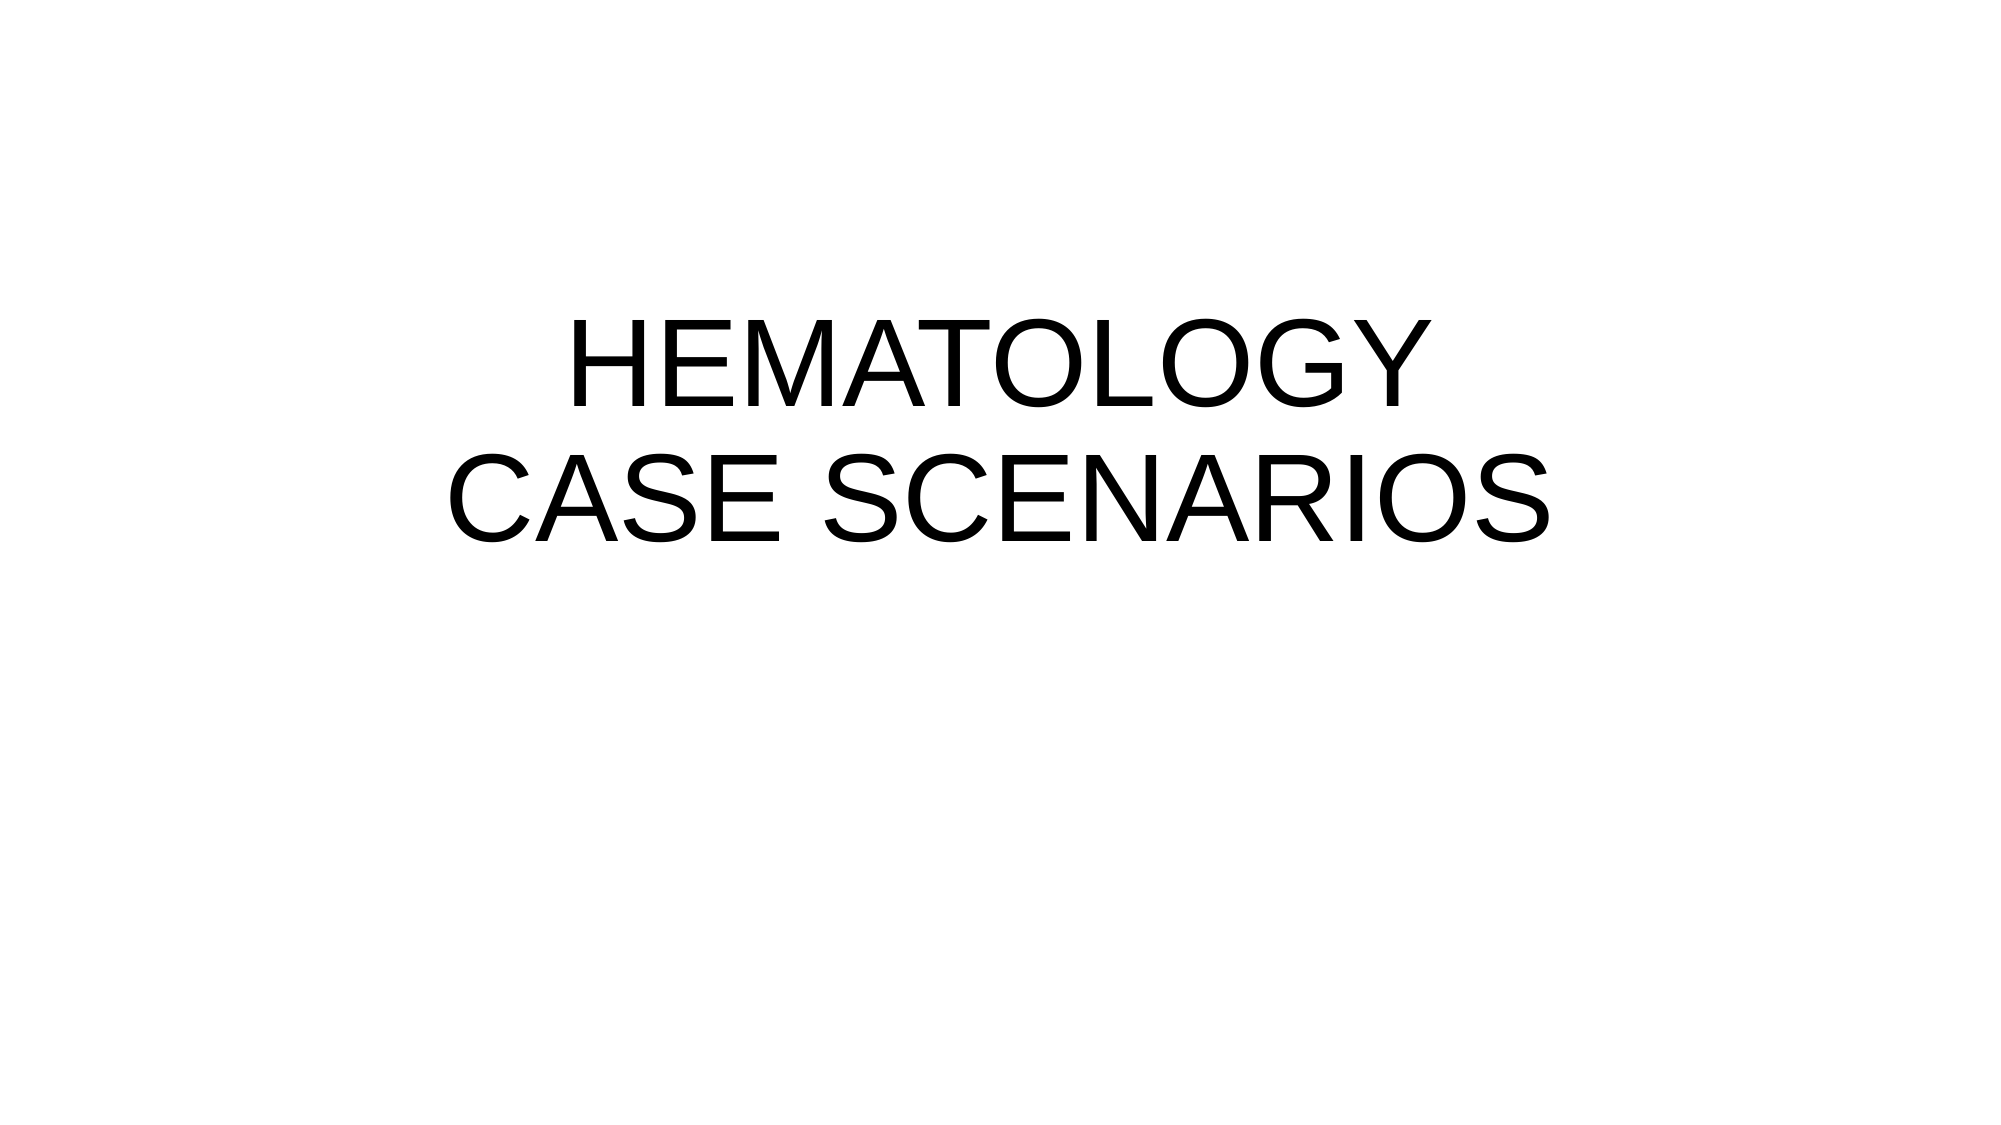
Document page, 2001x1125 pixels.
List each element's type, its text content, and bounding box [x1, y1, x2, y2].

title HEMATOLOGY CASE SCENARIOS [249, 184, 1750, 576]
